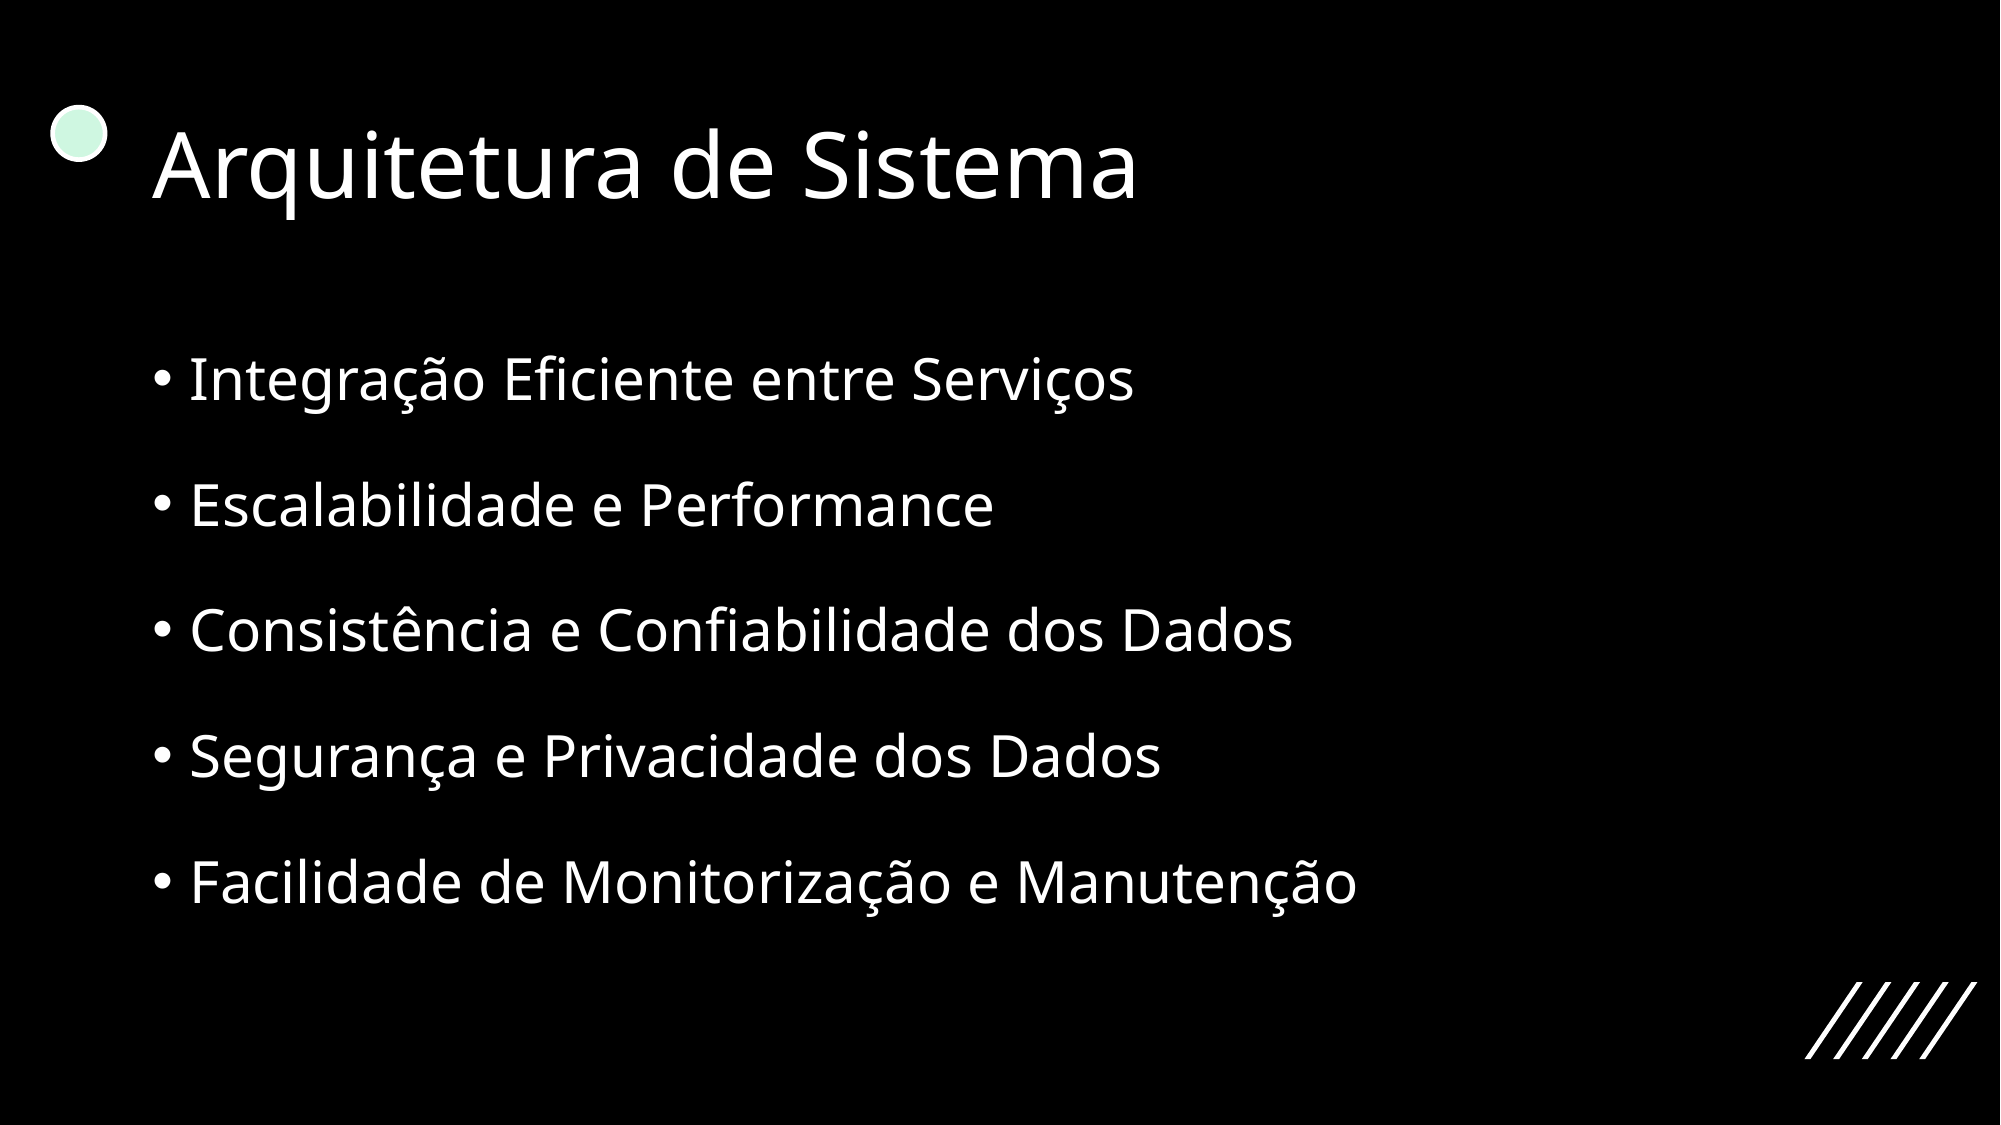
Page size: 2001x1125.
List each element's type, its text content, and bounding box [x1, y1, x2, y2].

list Integração Eficiente entre Serviços Escalabilidade e Performance Consistência e Confiabilidade dos Dados Segurança e Privacidade dos Dados Facilidade de Monitorização e Manutenção [137, 299, 1863, 1014]
title Arquitetura de Sistema [137, 59, 1863, 278]
